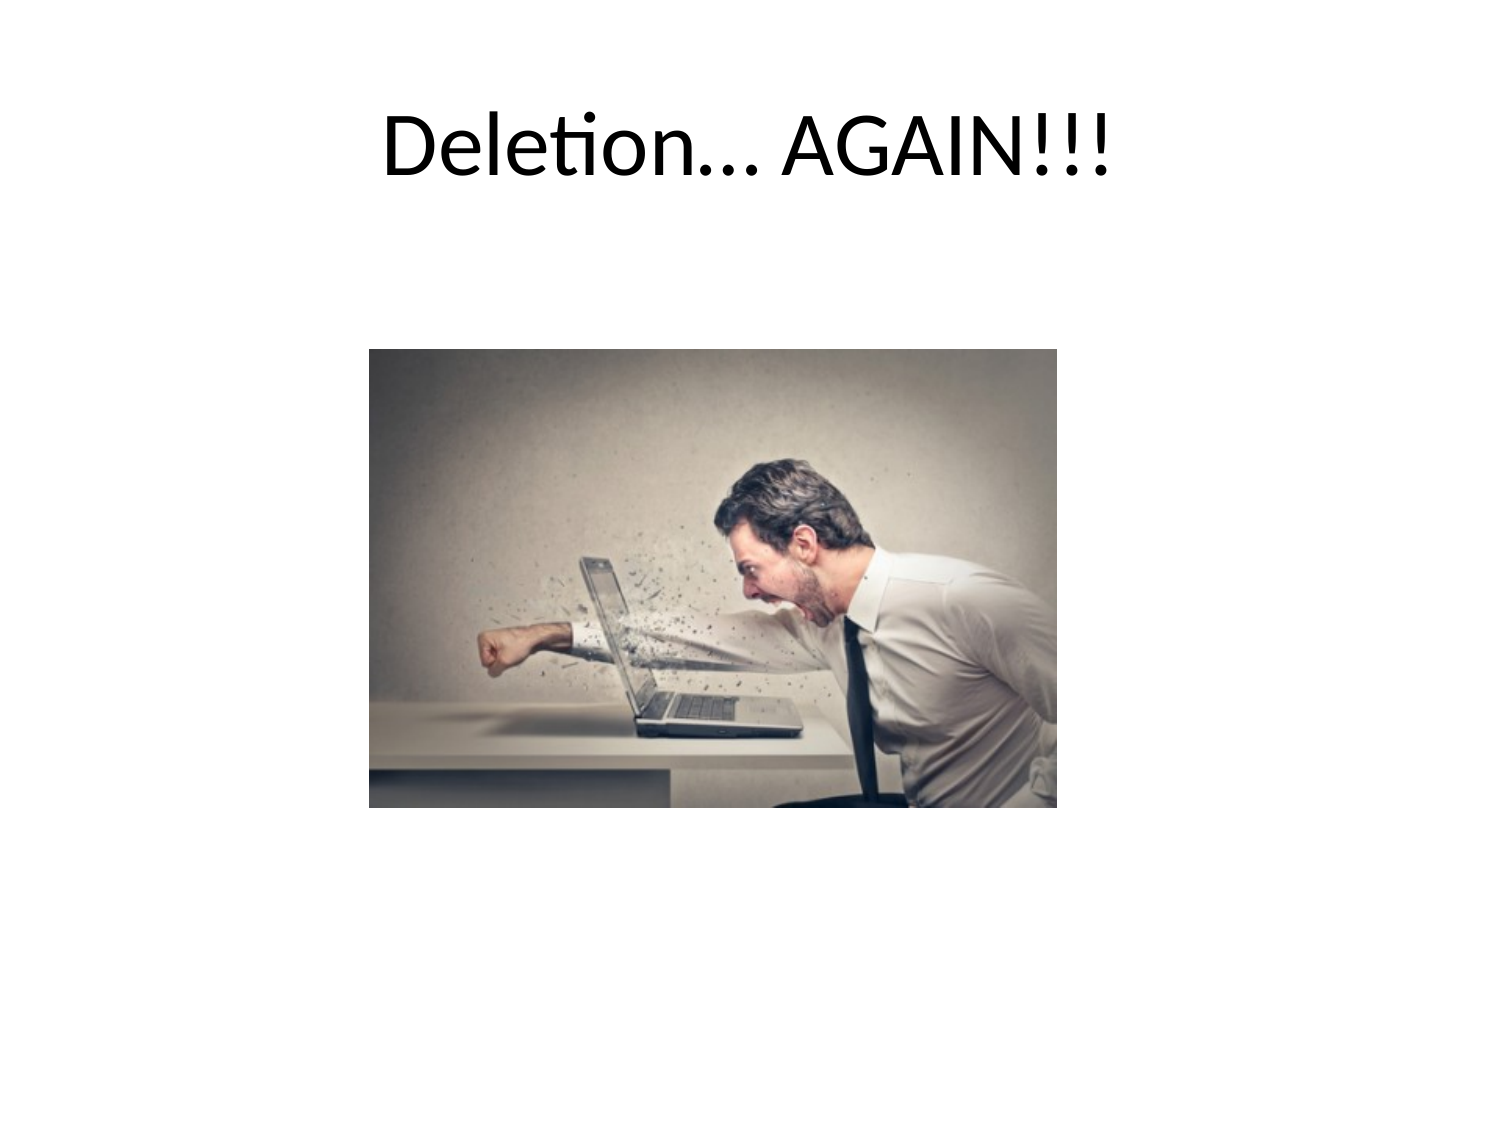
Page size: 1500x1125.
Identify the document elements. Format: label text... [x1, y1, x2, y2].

title Deletion… AGAIN!!! [75, 45, 1425, 233]
picture [368, 349, 1057, 808]
